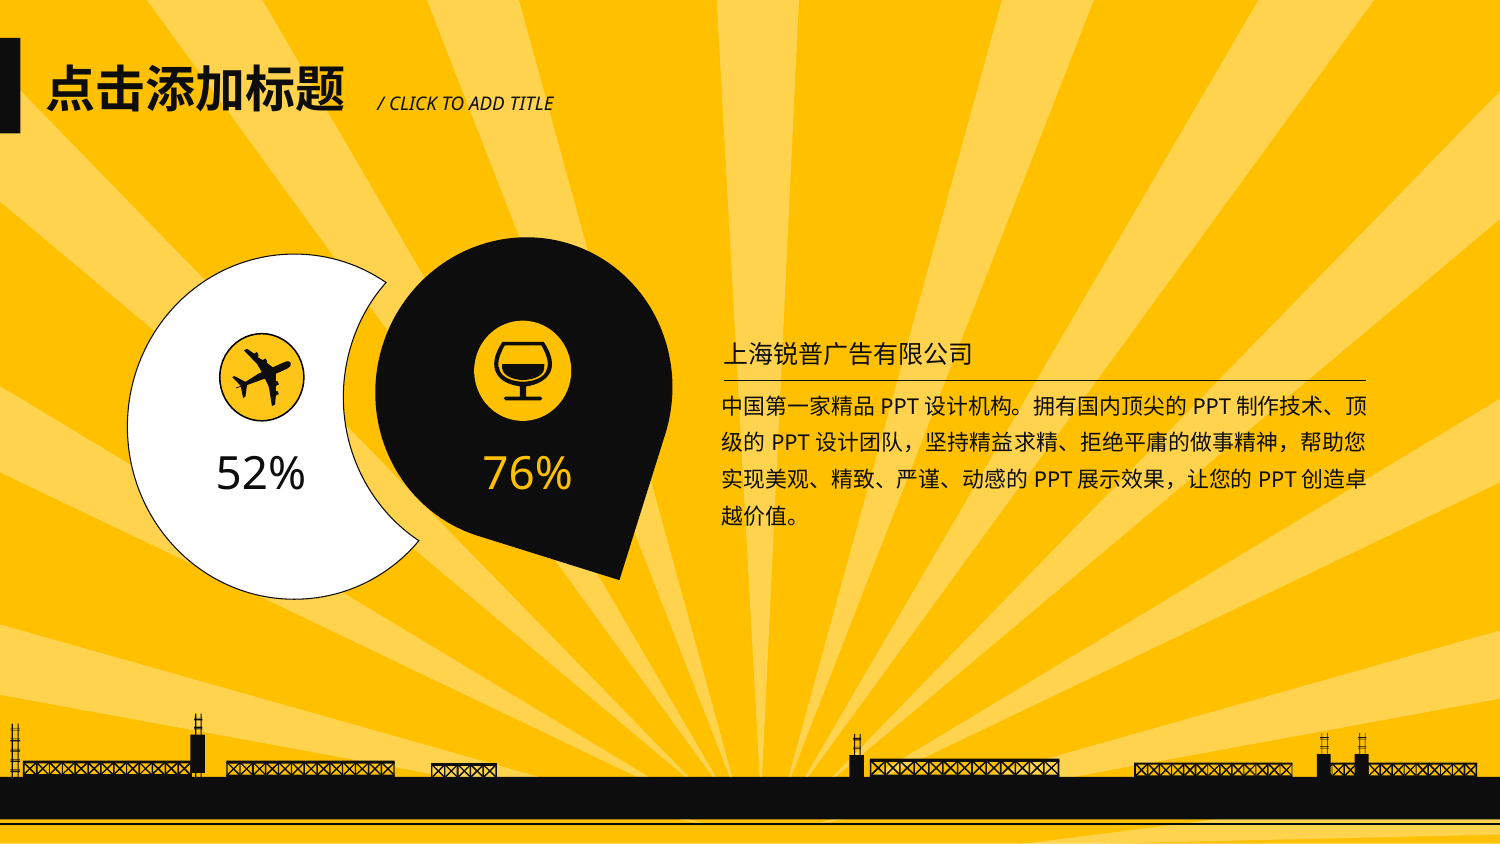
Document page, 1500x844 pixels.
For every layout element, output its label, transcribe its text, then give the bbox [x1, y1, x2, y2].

text_box 中国第一家精品PPT设计机构。拥有国内顶尖的PPT制作技术、顶级的PPT设计团队，坚持精益求精、拒绝平庸的做事精神，帮助您实现美观、精致、严谨、动感的PPT展示效果，让您的PPT创造卓越价值。 [707, 374, 1383, 536]
text_box 52% [200, 435, 321, 506]
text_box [219, 333, 304, 421]
text_box 76% [467, 435, 588, 506]
text_box 上海锐普广告有限公司 [709, 331, 1037, 377]
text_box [474, 320, 572, 421]
text_box [126, 253, 421, 601]
text_box [374, 236, 674, 582]
